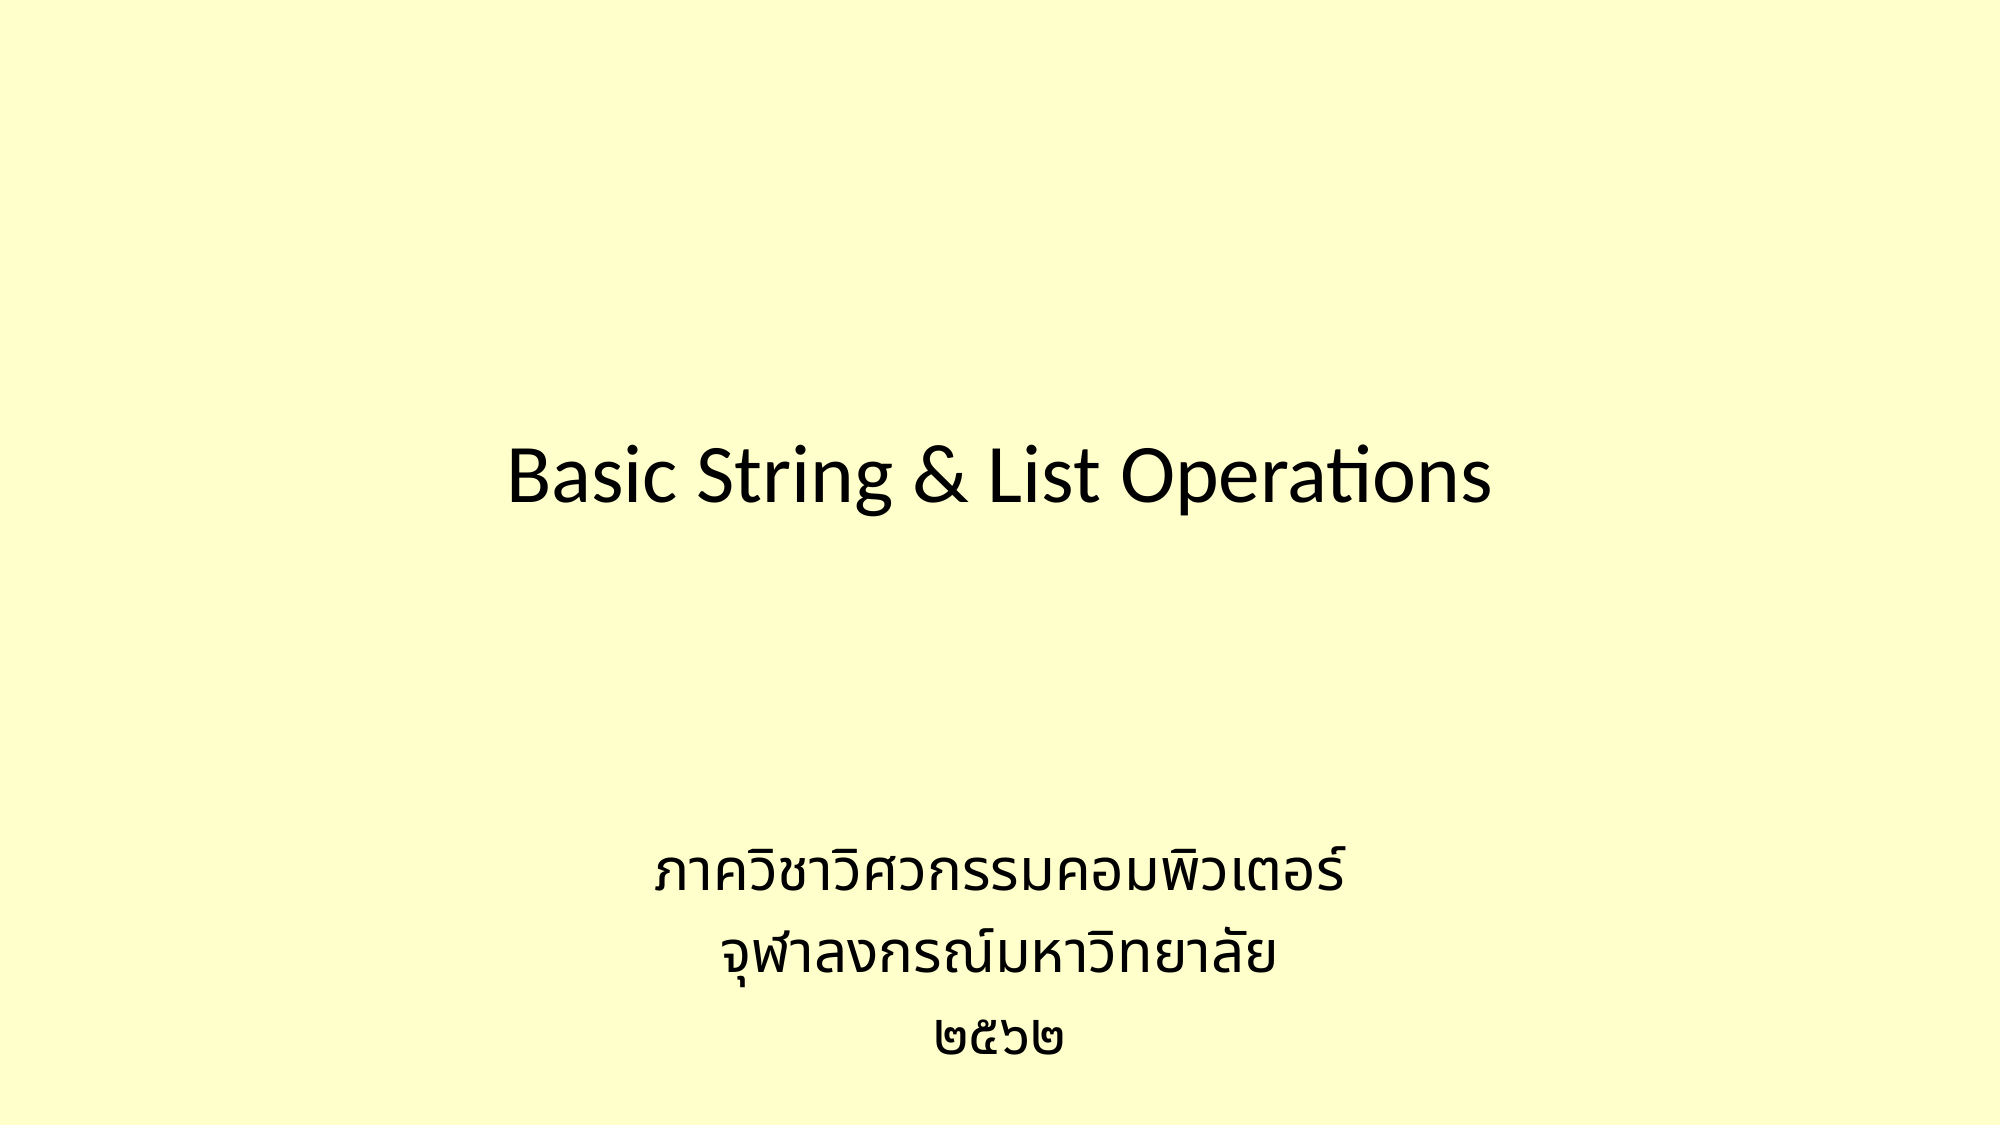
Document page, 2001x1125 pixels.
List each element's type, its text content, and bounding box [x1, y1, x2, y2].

title Basic String & List Operations [149, 374, 1851, 563]
subtitle ภาควิชาวิศวกรรมคอมพิวเตอร์ จุฬาลงกรณ์มหาวิทยาลัย ๒๕๖๒ [300, 825, 1700, 1113]
